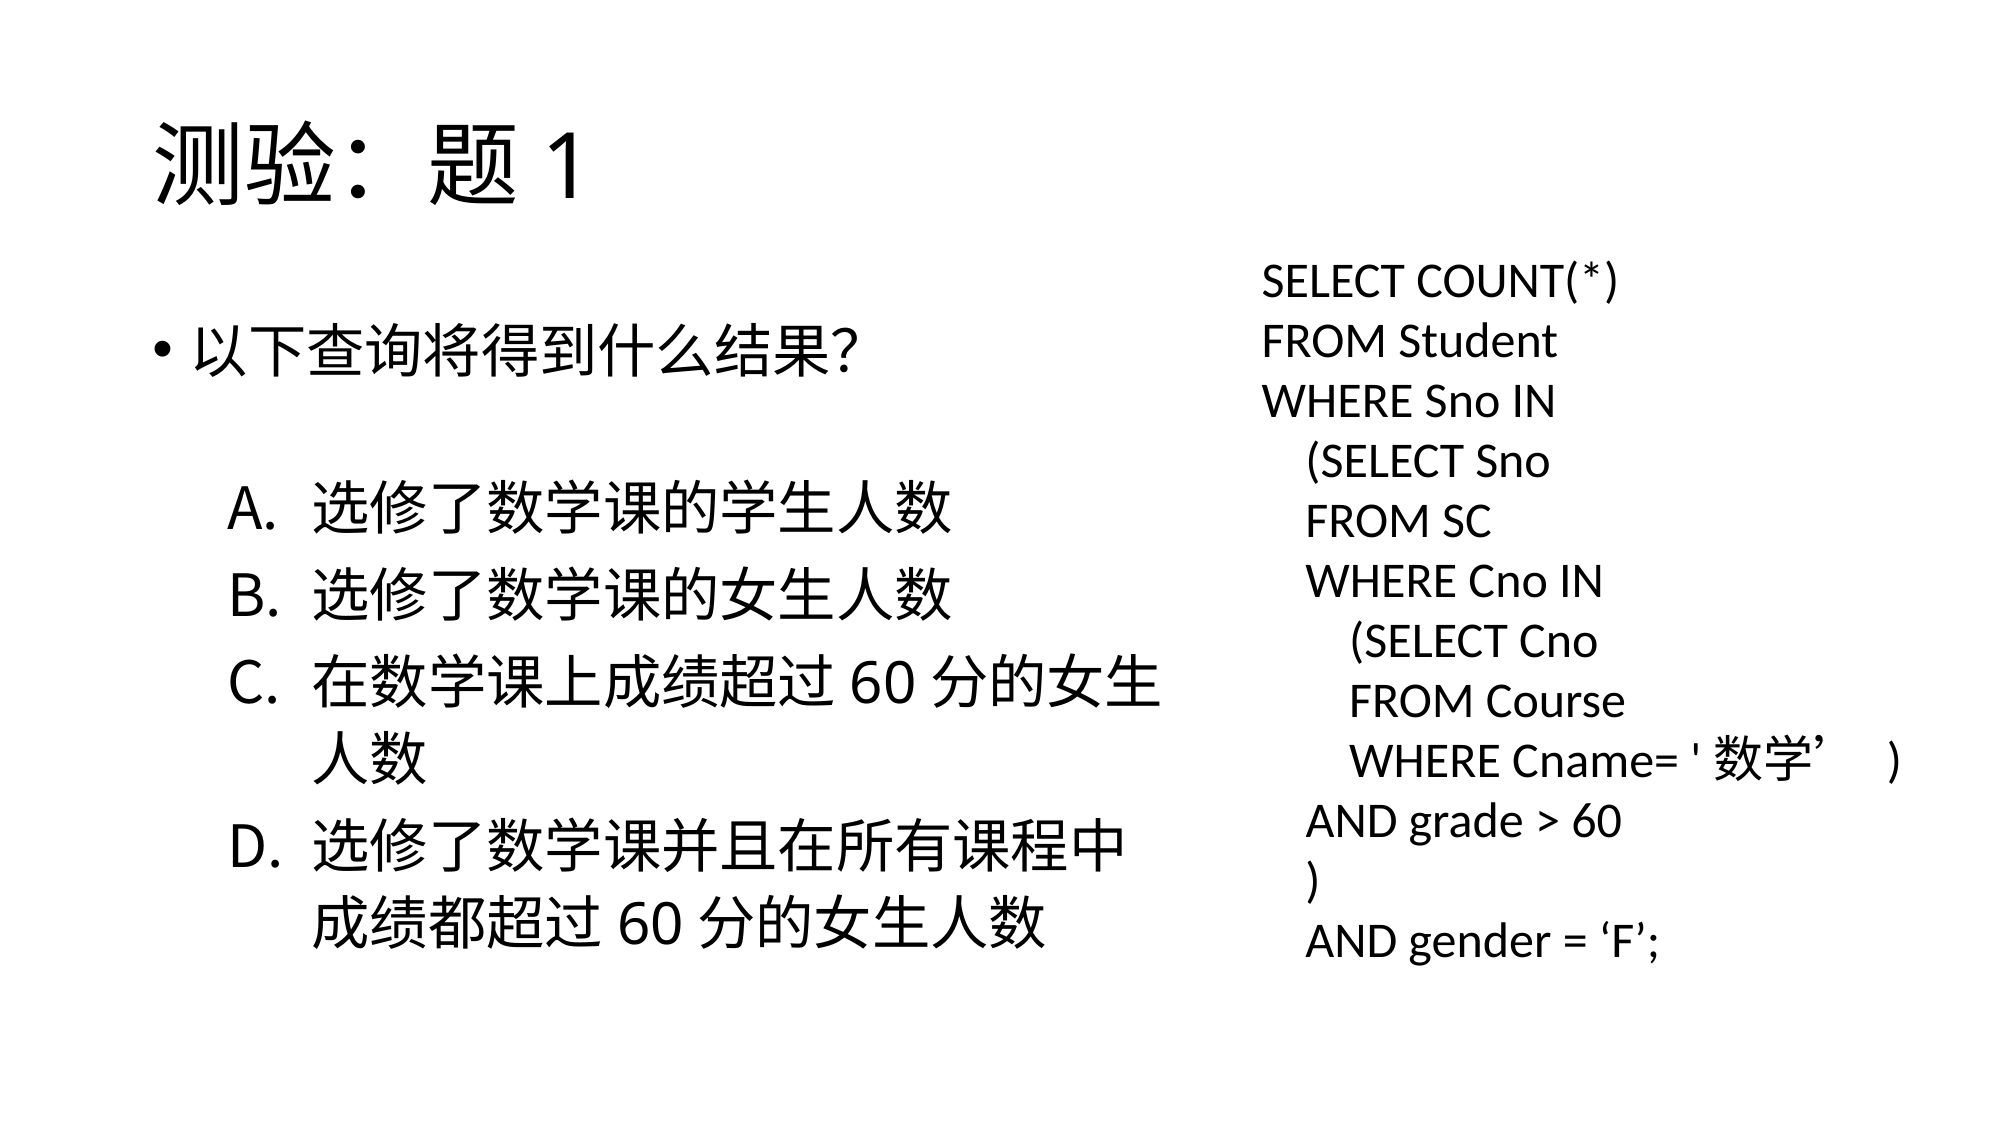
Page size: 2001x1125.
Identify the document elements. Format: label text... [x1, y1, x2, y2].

text_box SELECT COUNT(*) FROM Student WHERE Sno IN (SELECT Sno FROM SC WHERE Cno IN (SELECT Cno FROM Course WHERE Cname= '数学’ ) AND grade > 60 ) AND gender = ‘F’; [1246, 239, 2000, 975]
title 测验：题1 [137, 59, 1863, 278]
list 以下查询将得到什么结果？ 选修了数学课的学生人数 选修了数学课的女生人数 在数学课上成绩超过60分的女生人数 选修了数学课并且在所有课程中成绩都超过60分的女生人数 [137, 299, 1191, 1014]
